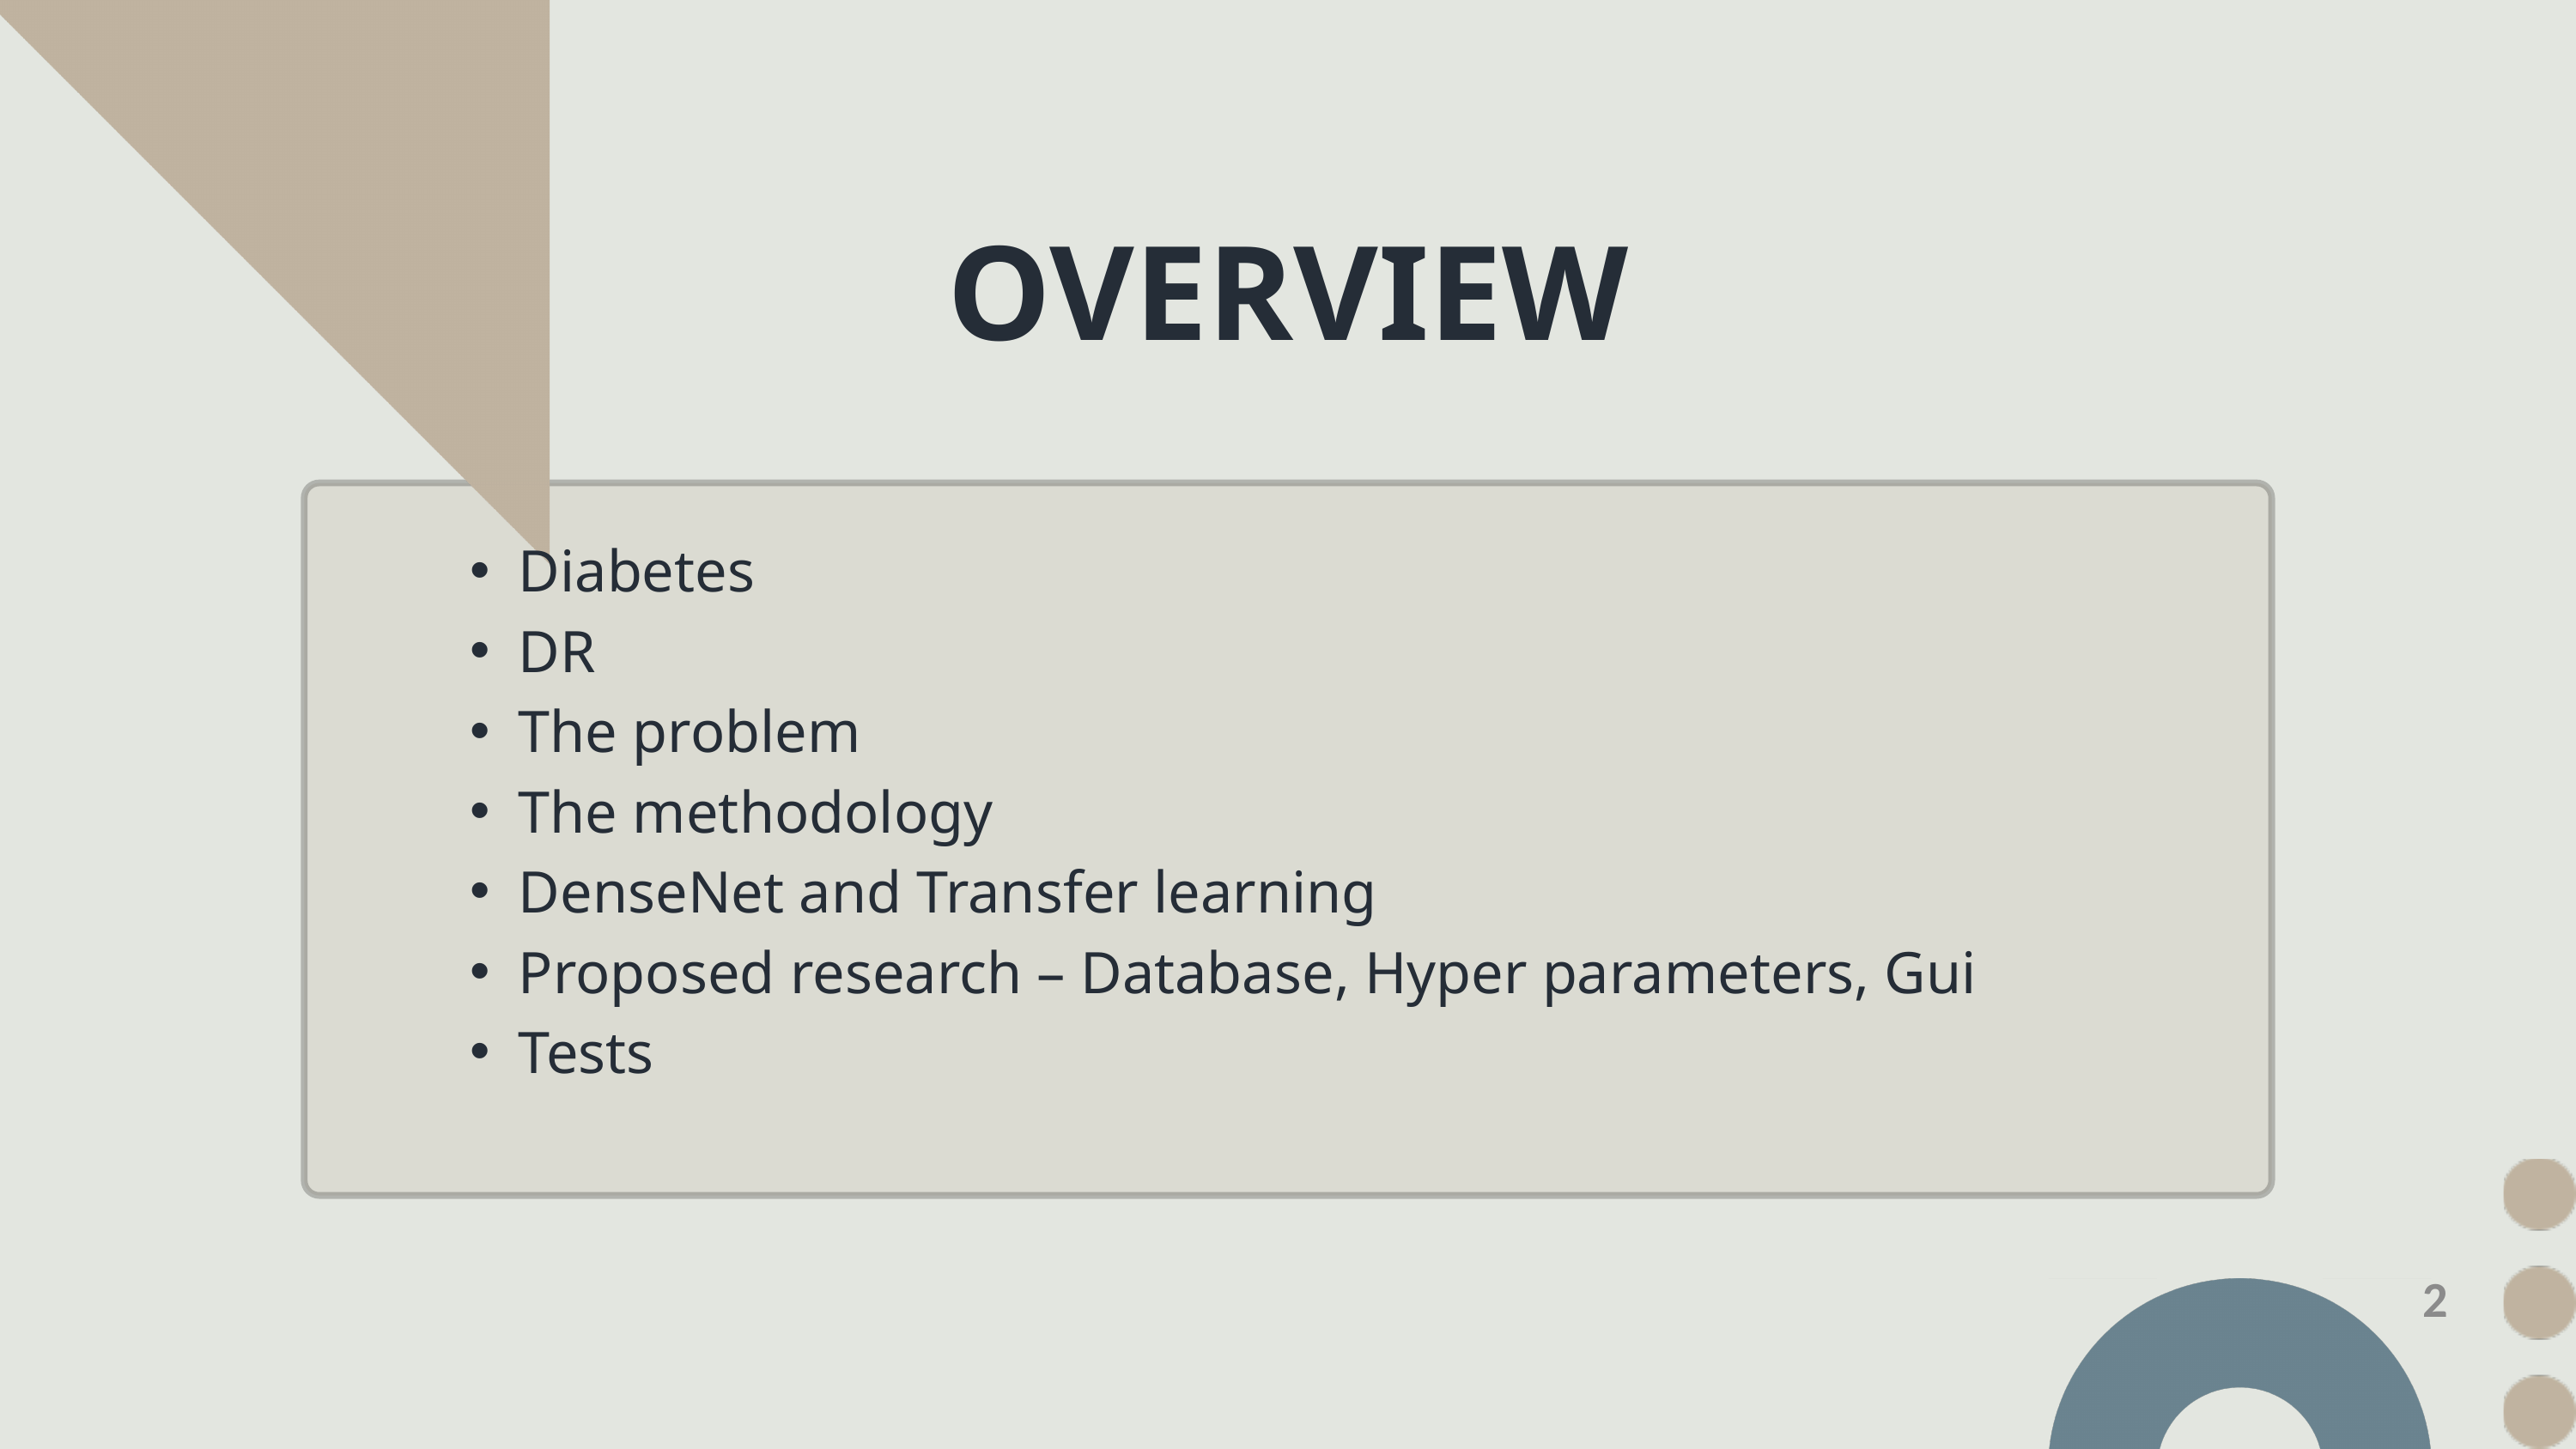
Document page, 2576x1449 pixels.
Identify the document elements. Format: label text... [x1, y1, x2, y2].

text_box [0, 0, 550, 565]
text_box [2503, 1159, 2576, 1449]
text_box OVERVIEW [703, 262, 1873, 367]
text_box [2048, 1278, 2432, 1449]
slide_number 2 [2160, 1271, 2461, 1324]
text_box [304, 482, 2272, 1196]
